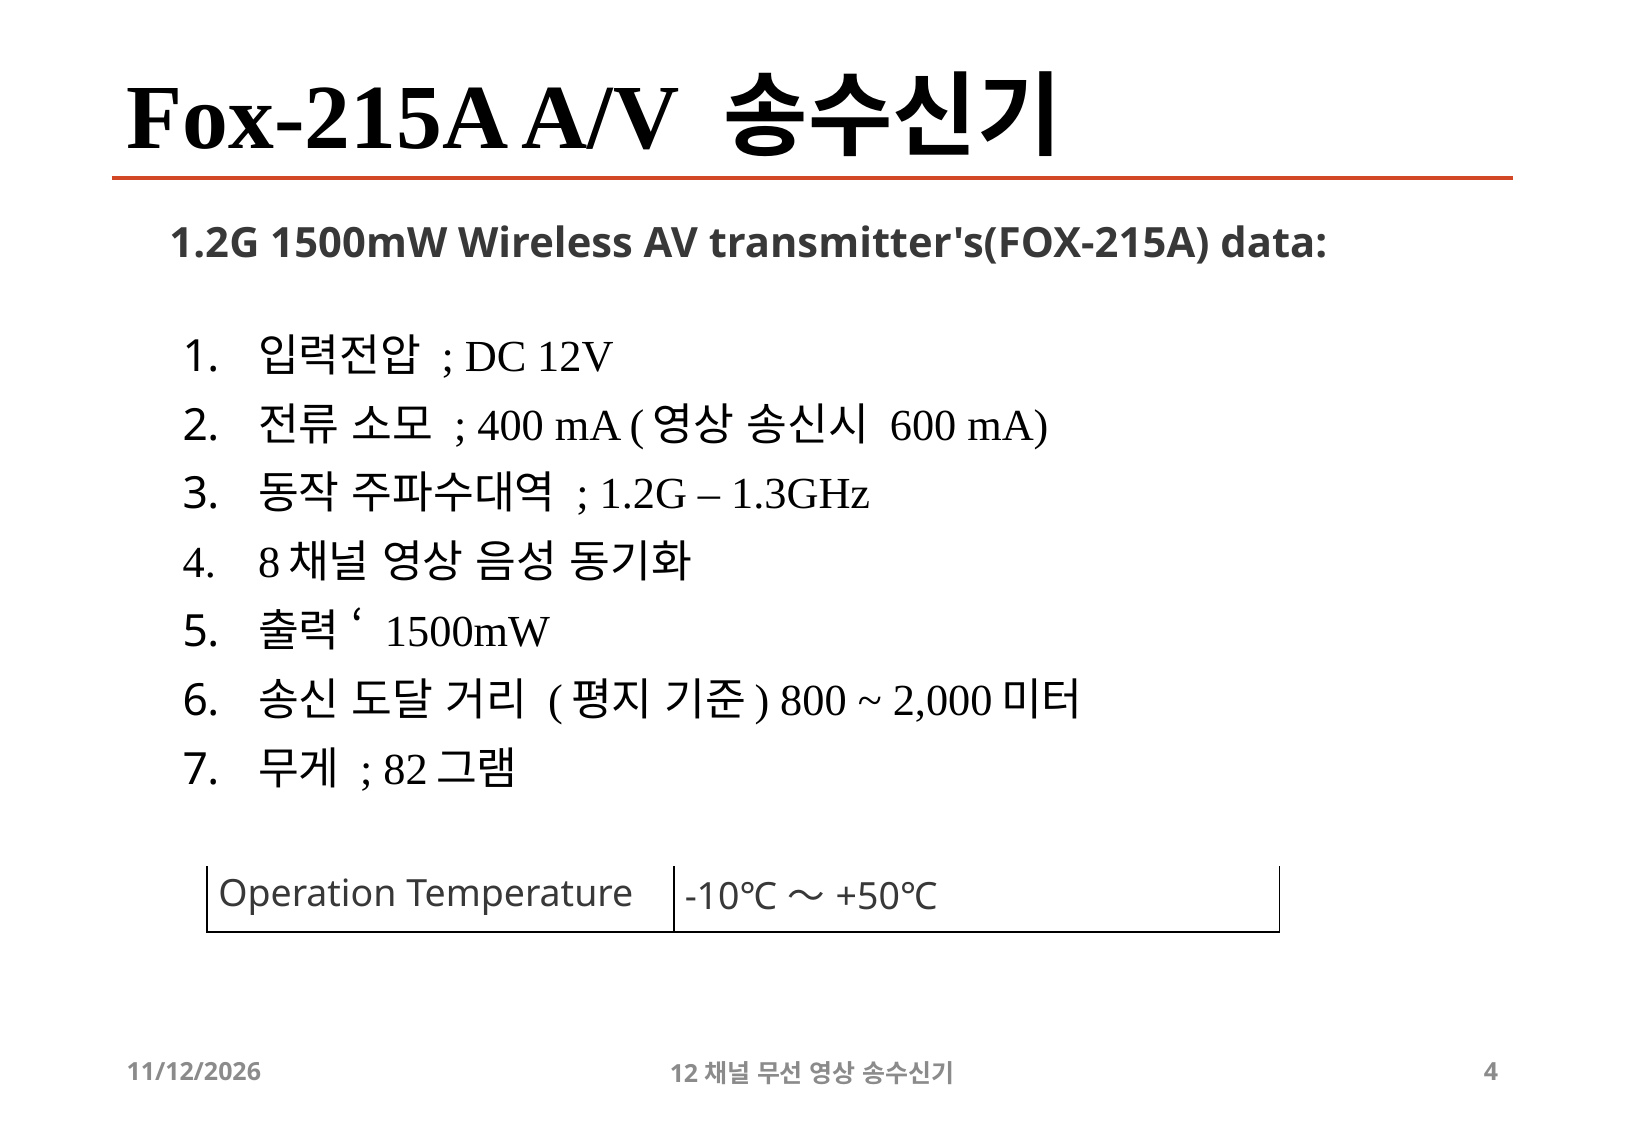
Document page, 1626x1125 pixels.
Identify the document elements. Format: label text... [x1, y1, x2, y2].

text_box 1.2G 1500mW Wireless AV transmitter's(FOX-215A) data: [154, 208, 1367, 274]
title Fox-215A A/V 송수신기 [111, 59, 1514, 179]
list 입력전압 ; DC 12V 전류 소모 ; 400 mA (영상 송신시 600 mA) 동작 주파수대역 ; 1.2G – 1.3GHz 8채널 영상 음성 동기화 출력 ‘ 1500mW 송신 도달 거리 (평지 기준) 800 ~ 2,000미터 무게 ; 82그램 [167, 319, 1514, 805]
slide_number 4 [1433, 1042, 1514, 1103]
table_header Operation Temperature [208, 866, 673, 931]
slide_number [111, 1042, 303, 1103]
footer 12채널 무선 영상 송수신기 [538, 1042, 1087, 1103]
table_header -10℃～+50℃ [675, 866, 1279, 931]
